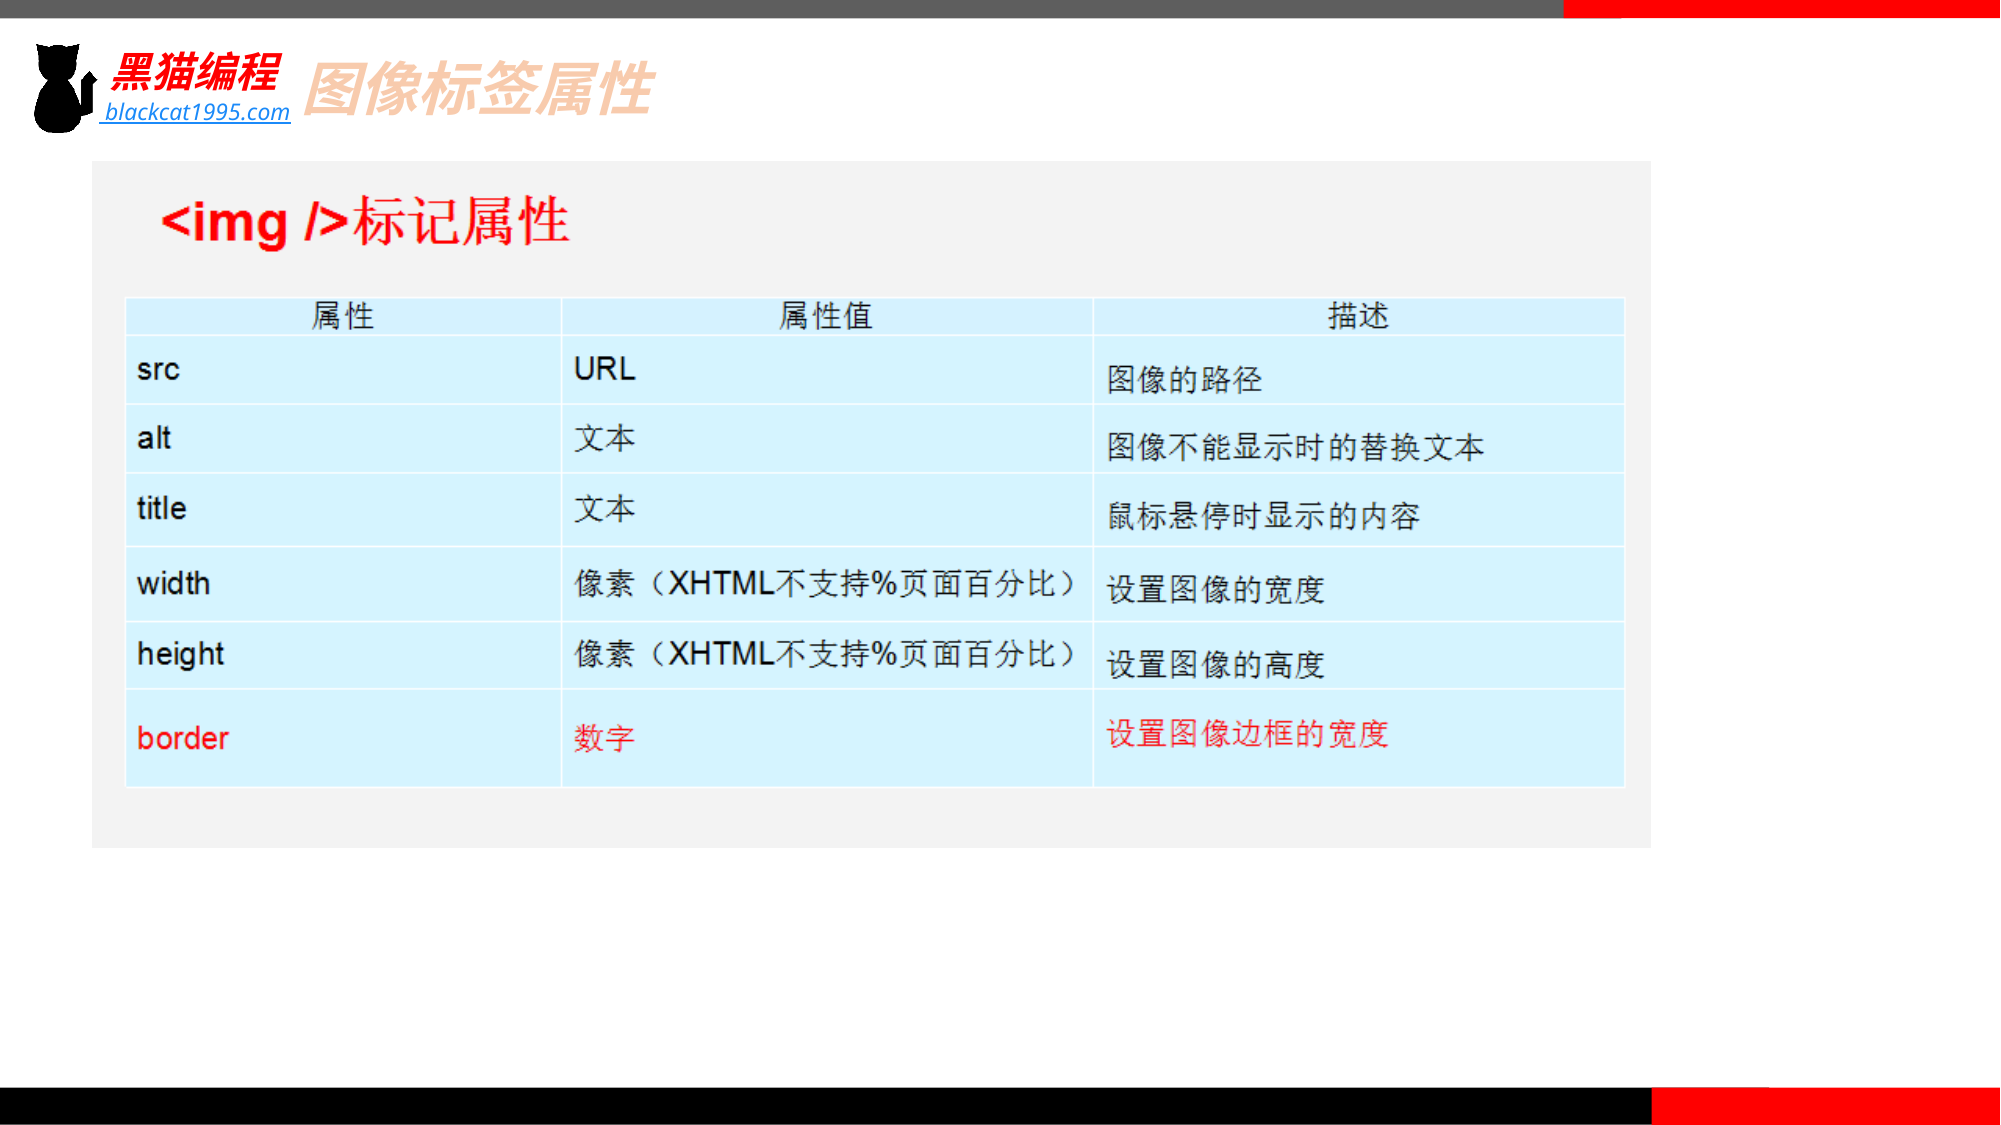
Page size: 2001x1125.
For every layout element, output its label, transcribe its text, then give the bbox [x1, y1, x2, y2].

text_box 图像标签属性 [286, 52, 983, 128]
picture [92, 161, 1651, 848]
picture [21, 44, 110, 133]
